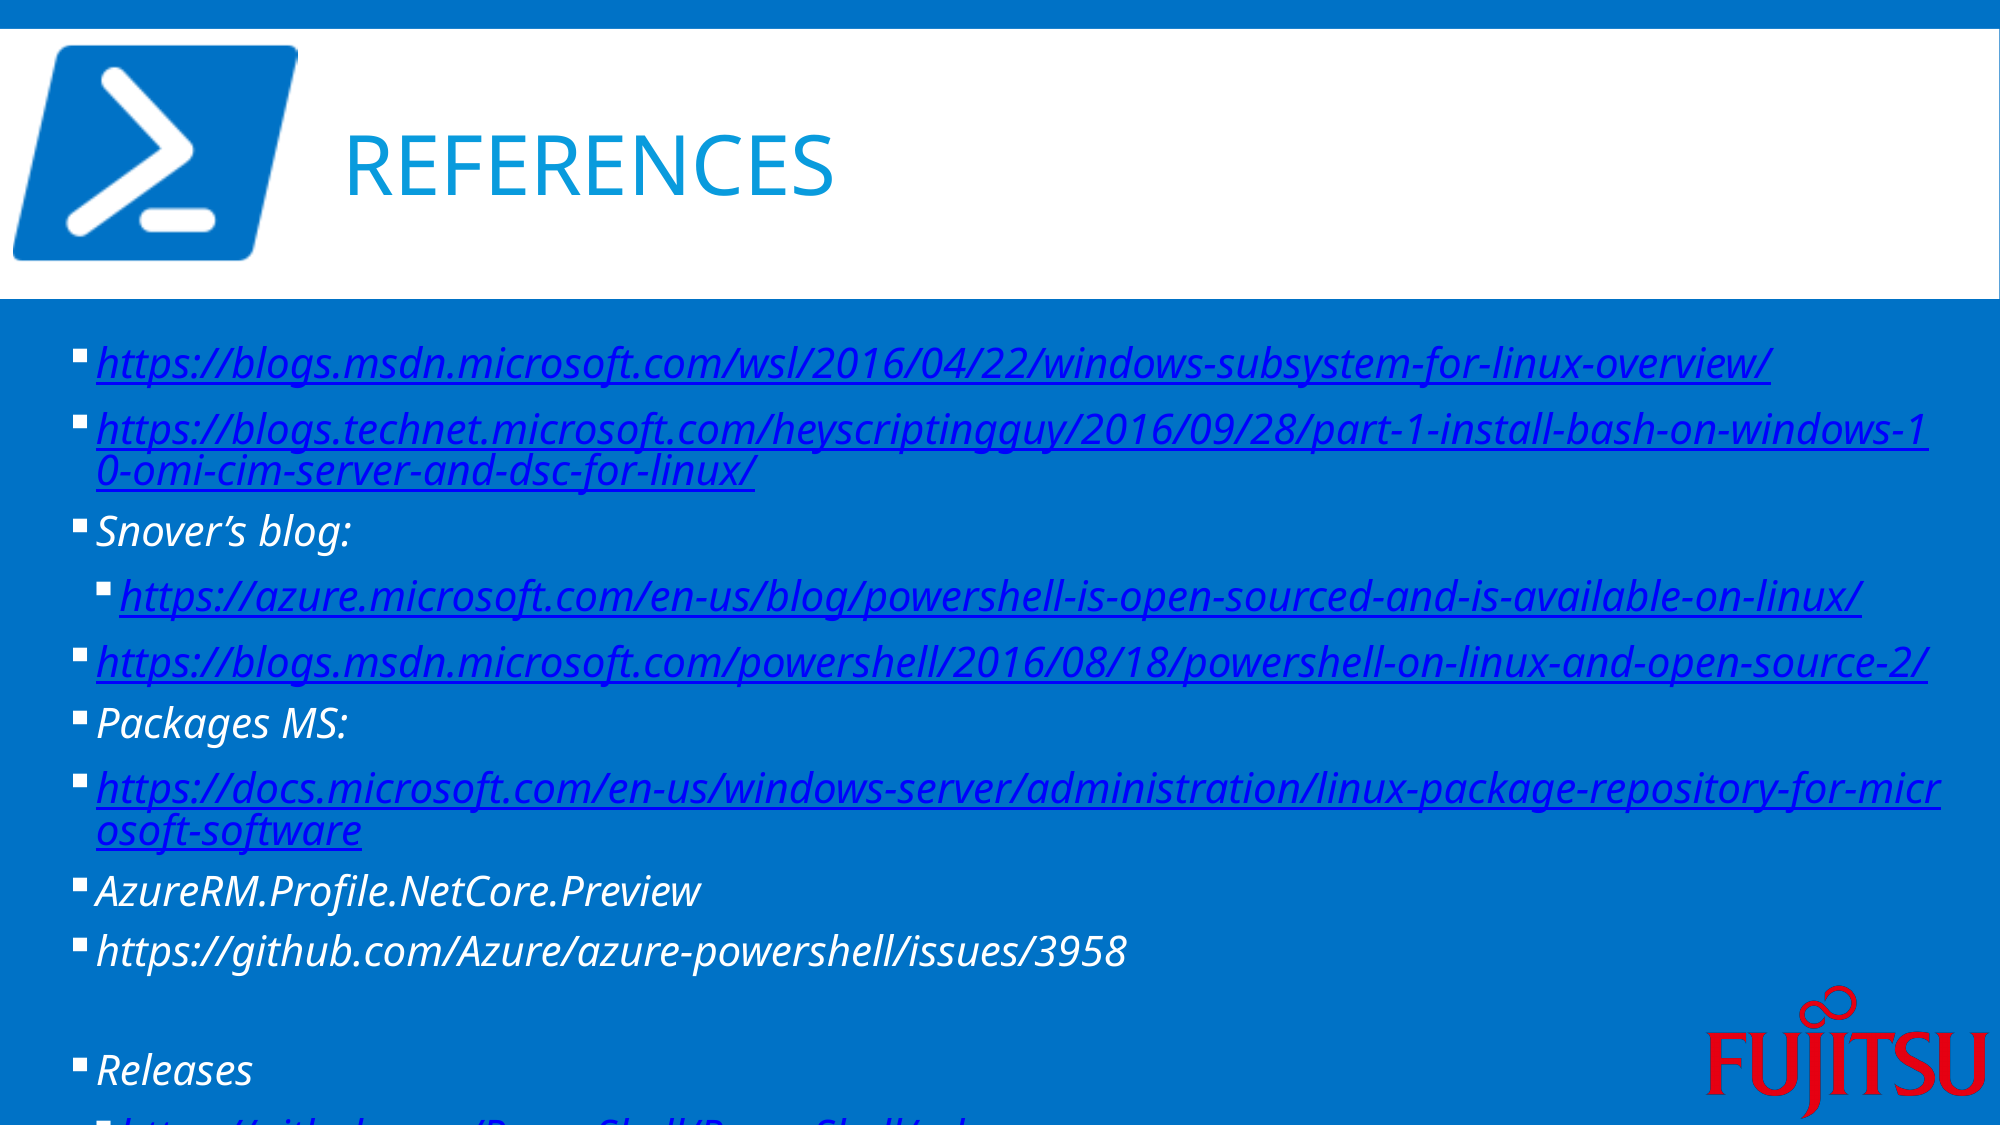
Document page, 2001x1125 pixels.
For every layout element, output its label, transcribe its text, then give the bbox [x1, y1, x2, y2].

picture [1705, 984, 1990, 1119]
picture [13, 9, 298, 295]
list https://blogs.msdn.microsoft.com/wsl/2016/04/22/windows-subsystem-for-linux-overview/ https://blogs.technet.microsoft.com/heyscriptingguy/2016/09/28/part-1-install-bash-on-windows-10-omi-cim-server-and-dsc-for-linux/ Snover’s blog: https://azure.microsoft.com/en-us/blog/powershell-is-open-sourced-and-is-available-on-linux/ https://blogs.msdn.microsoft.com/powershell/2016/08/18/powershell-on-linux-and-open-source-2/ Packages MS: https://docs.microsoft.com/en-us/windows-server/administration/linux-package-repository-for-microsoft-software AzureRM.Profile.NetCore.Preview https://github.com/Azure/azure-powershell/issues/3958 Releases https://github.com/PowerShell/PowerShell/releases [56, 329, 1958, 1106]
title references [334, 46, 1803, 295]
